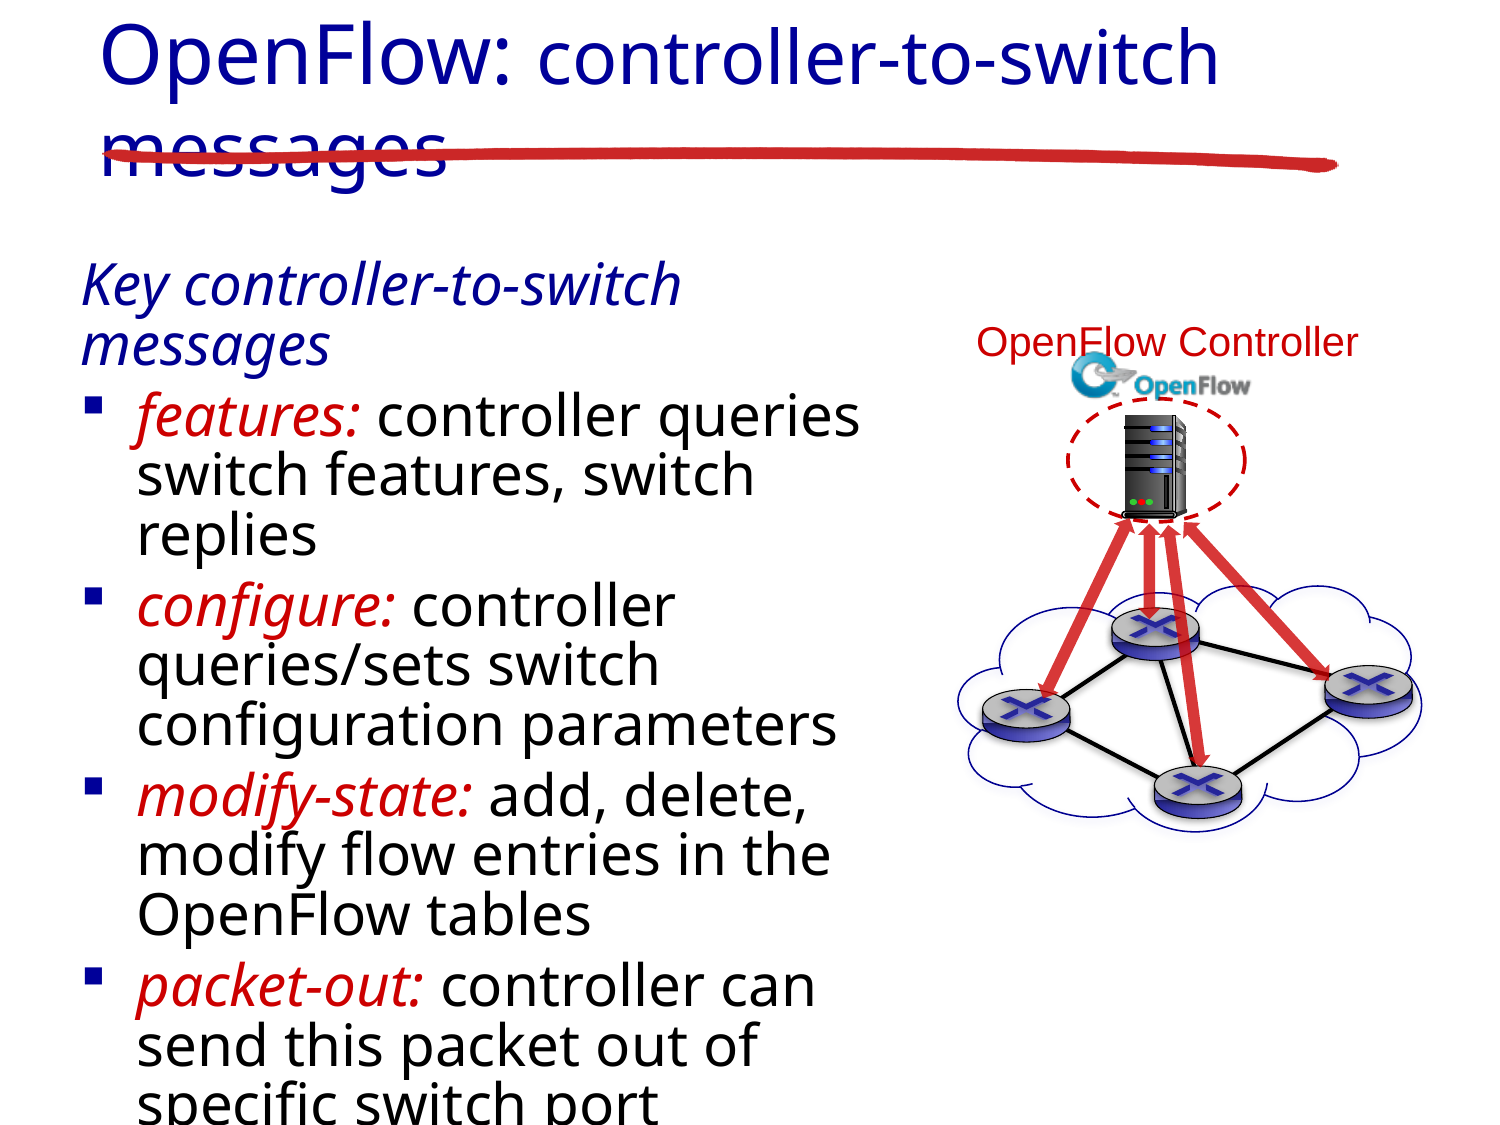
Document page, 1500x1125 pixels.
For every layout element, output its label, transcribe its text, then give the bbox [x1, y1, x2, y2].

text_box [958, 306, 1422, 832]
title OpenFlow: controller-to-switch messages [83, 2, 1432, 191]
list Key controller-to-switch messages features: controller queries switch features, switch replies configure: controller queries/sets switch configuration parameters modify-state: add, delete, modify flow entries in the OpenFlow tables packet-out: controller can send this packet out of specific switch port [65, 250, 906, 1013]
picture [97, 139, 1353, 181]
